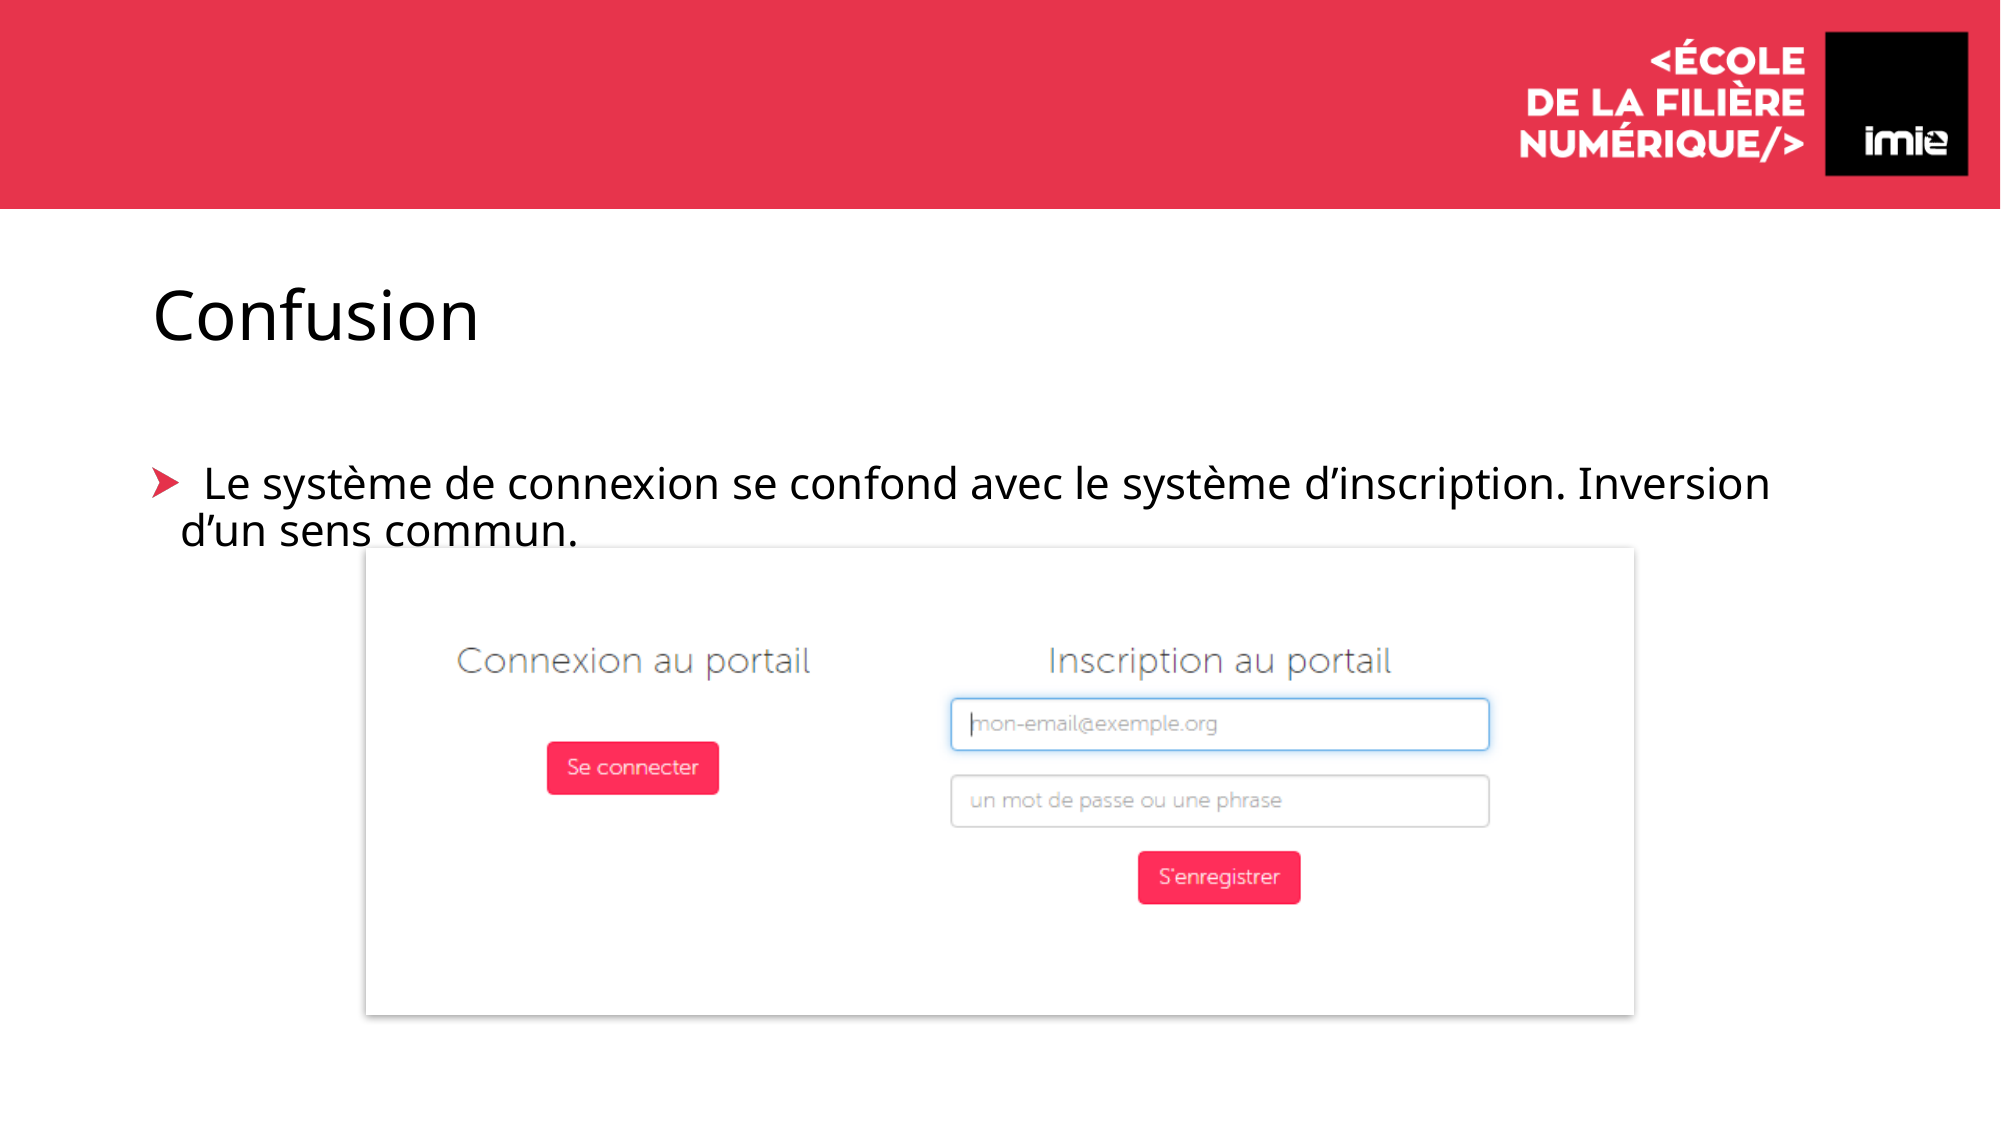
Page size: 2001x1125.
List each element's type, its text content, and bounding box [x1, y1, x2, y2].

picture [380, 562, 1620, 1001]
picture [0, 0, 2001, 209]
title Confusion [137, 237, 1863, 363]
list Le système de connexion se confond avec le système d’inscription. Inversion d’un sens commun. [137, 454, 1863, 1014]
picture [152, 467, 179, 498]
